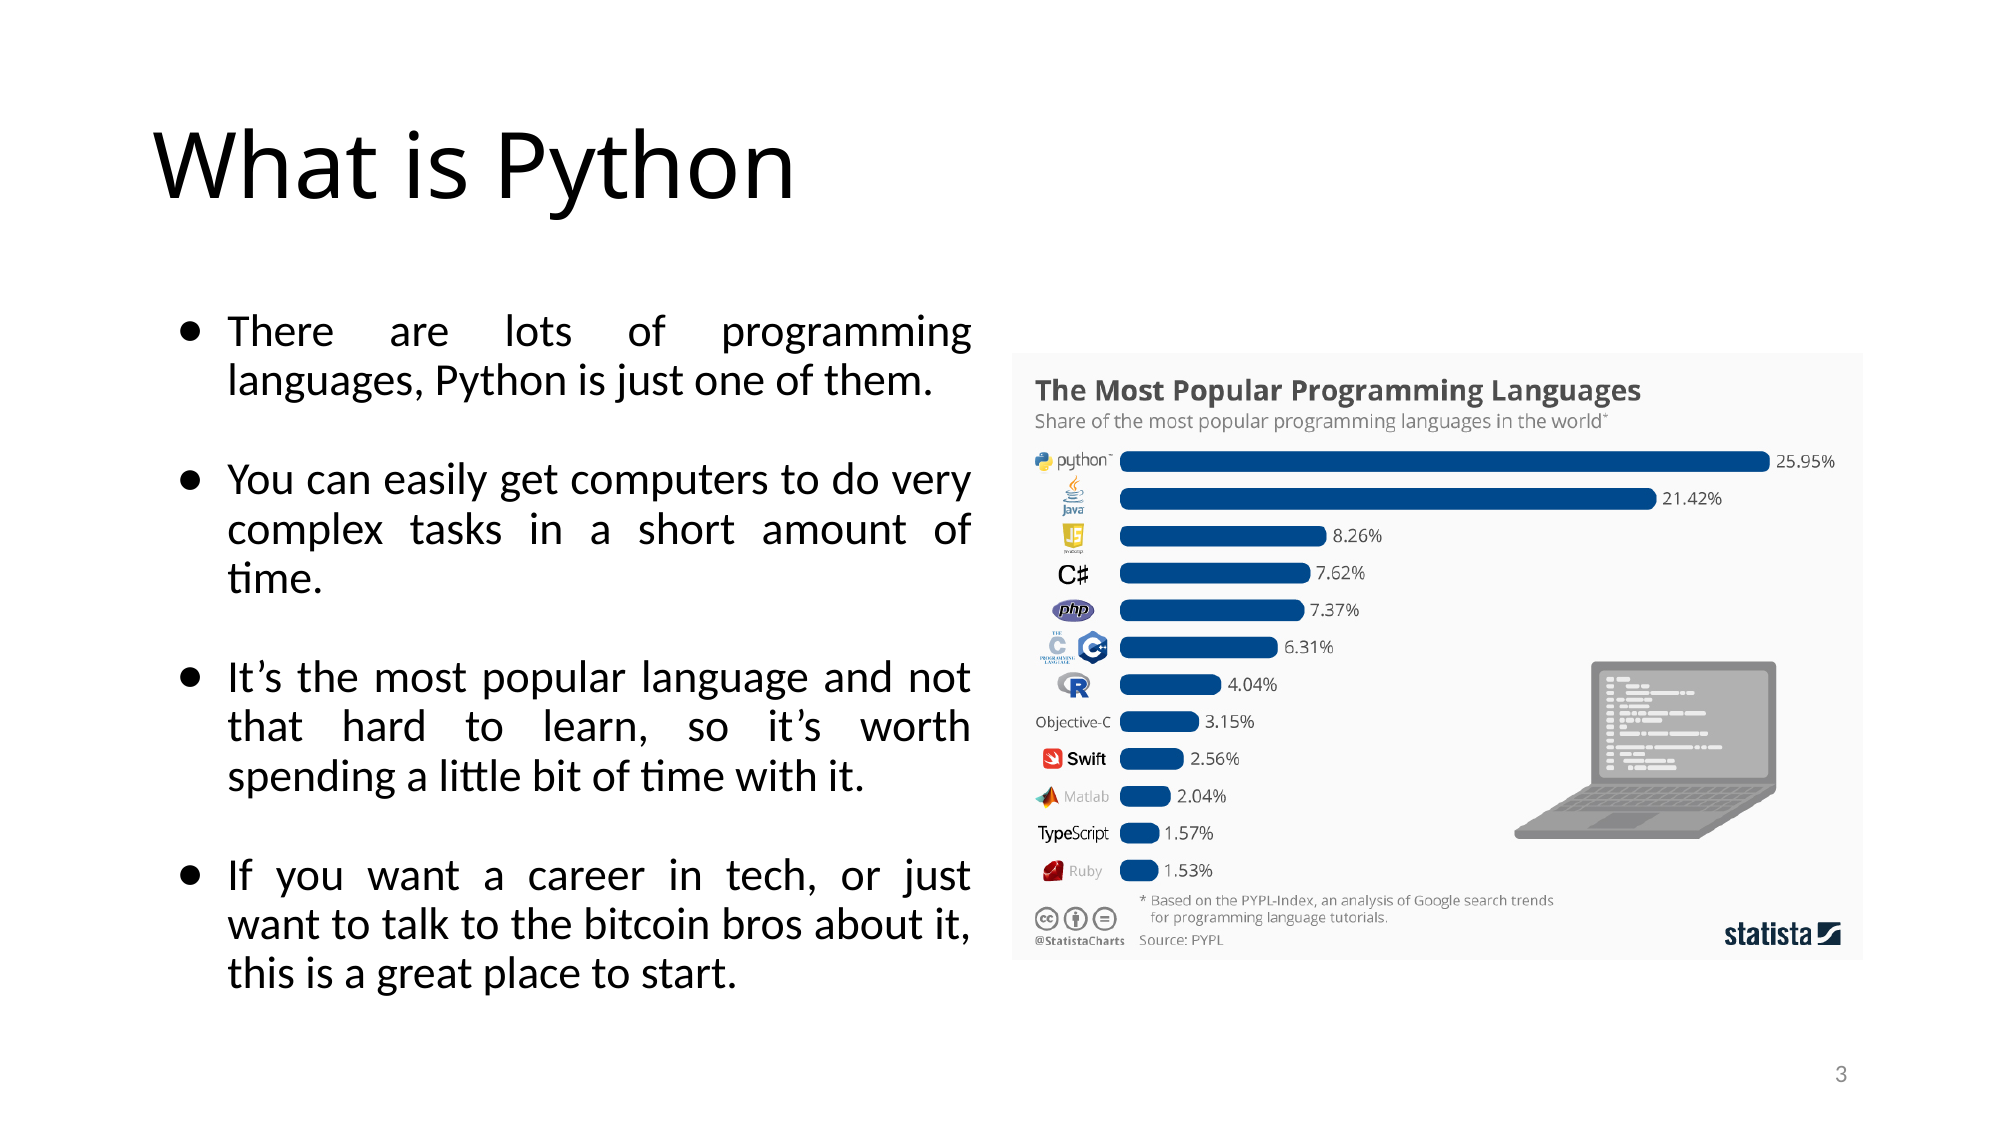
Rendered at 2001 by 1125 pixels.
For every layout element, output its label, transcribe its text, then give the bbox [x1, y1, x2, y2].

list There are lots of programming languages, Python is just one of them. You can easily get computers to do very complex tasks in a short amount of time. It’s the most popular language and not that hard to learn, so it’s worth spending a little bit of time with it. If you want a career in tech, or just want to talk to the bitcoin bros about it, this is a great place to start. [137, 299, 988, 1014]
picture [1012, 353, 1863, 960]
slide_number 3 [1412, 1042, 1863, 1103]
title What is Python [137, 59, 1863, 278]
